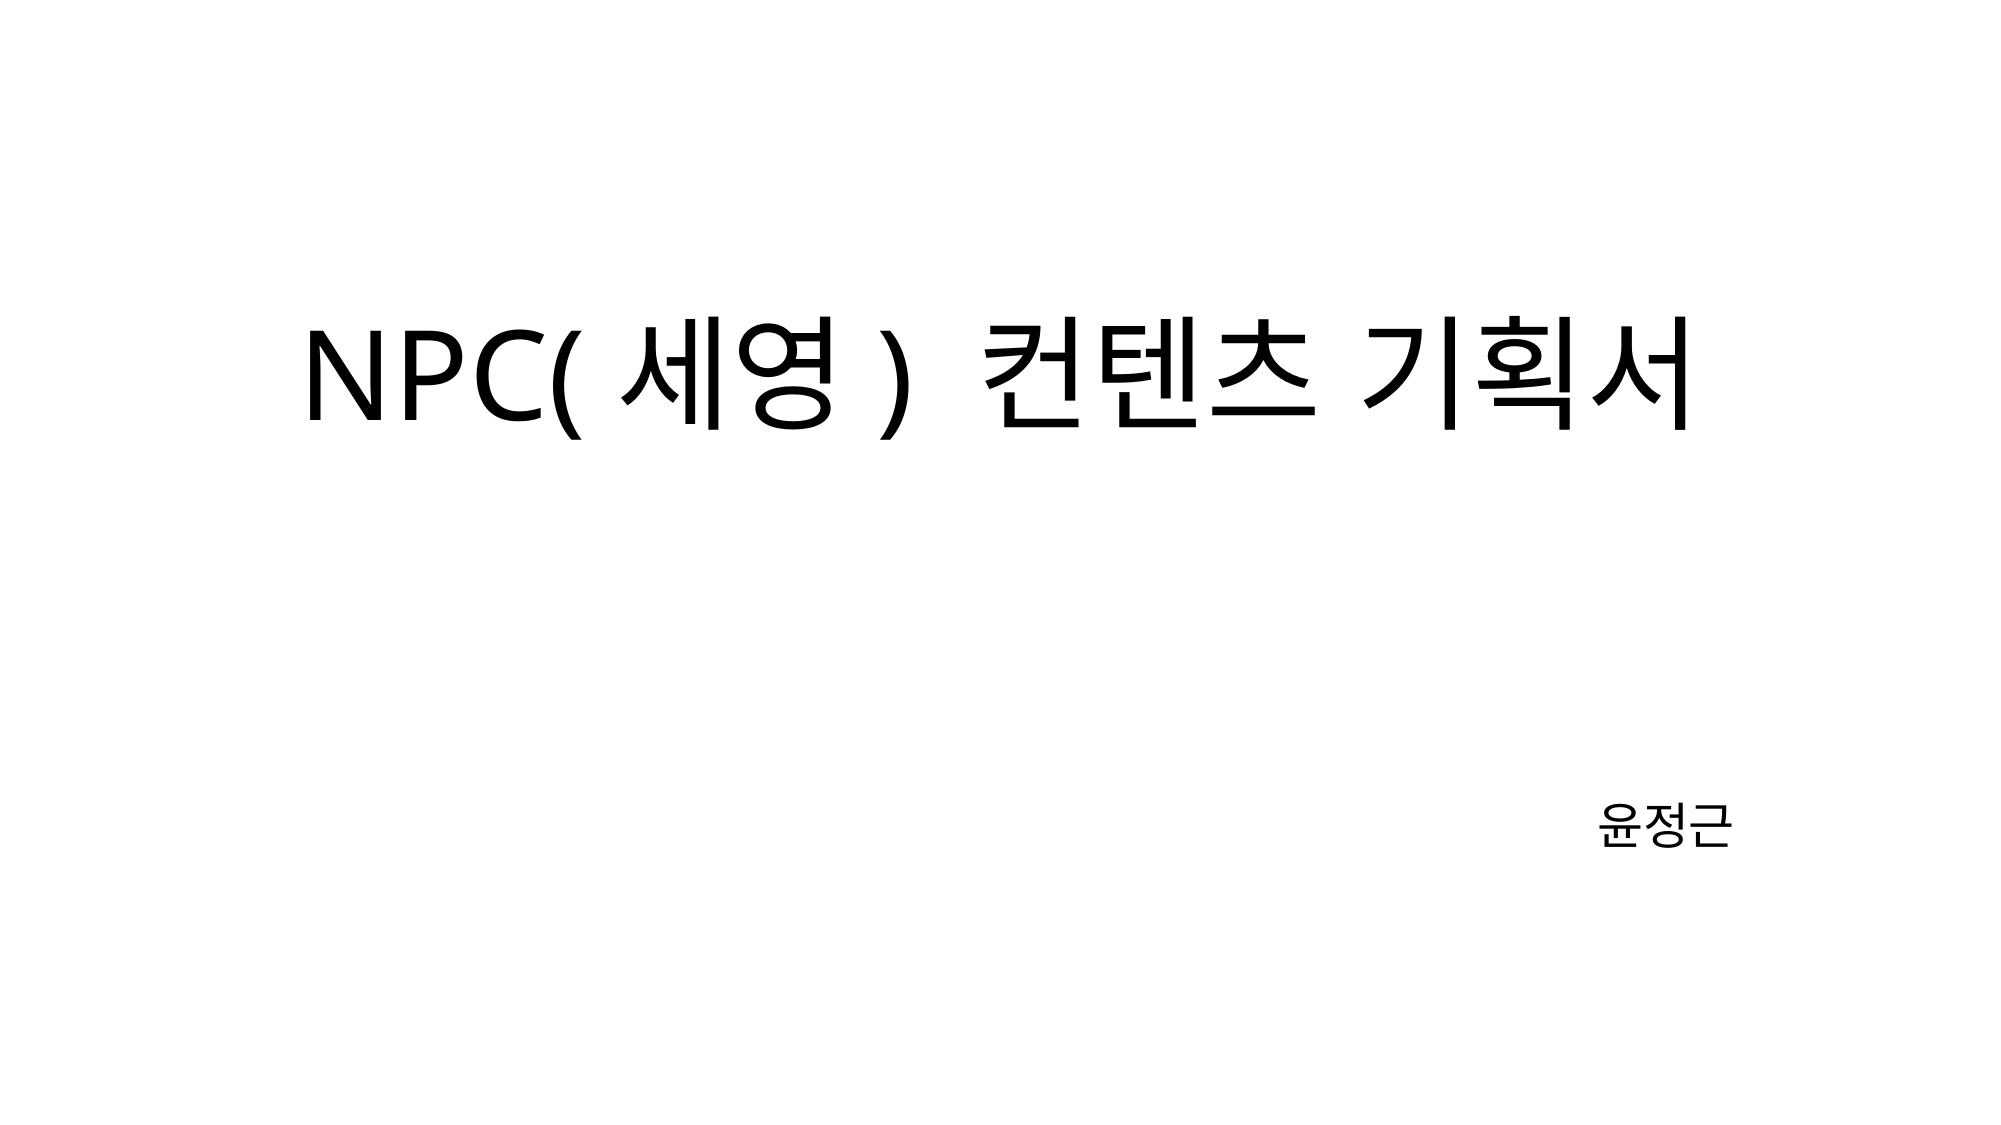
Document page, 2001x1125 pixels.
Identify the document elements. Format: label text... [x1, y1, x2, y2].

title NPC(세영) 컨텐츠 기획서 [249, 184, 1751, 576]
subtitle 윤정근 [249, 590, 1751, 863]
